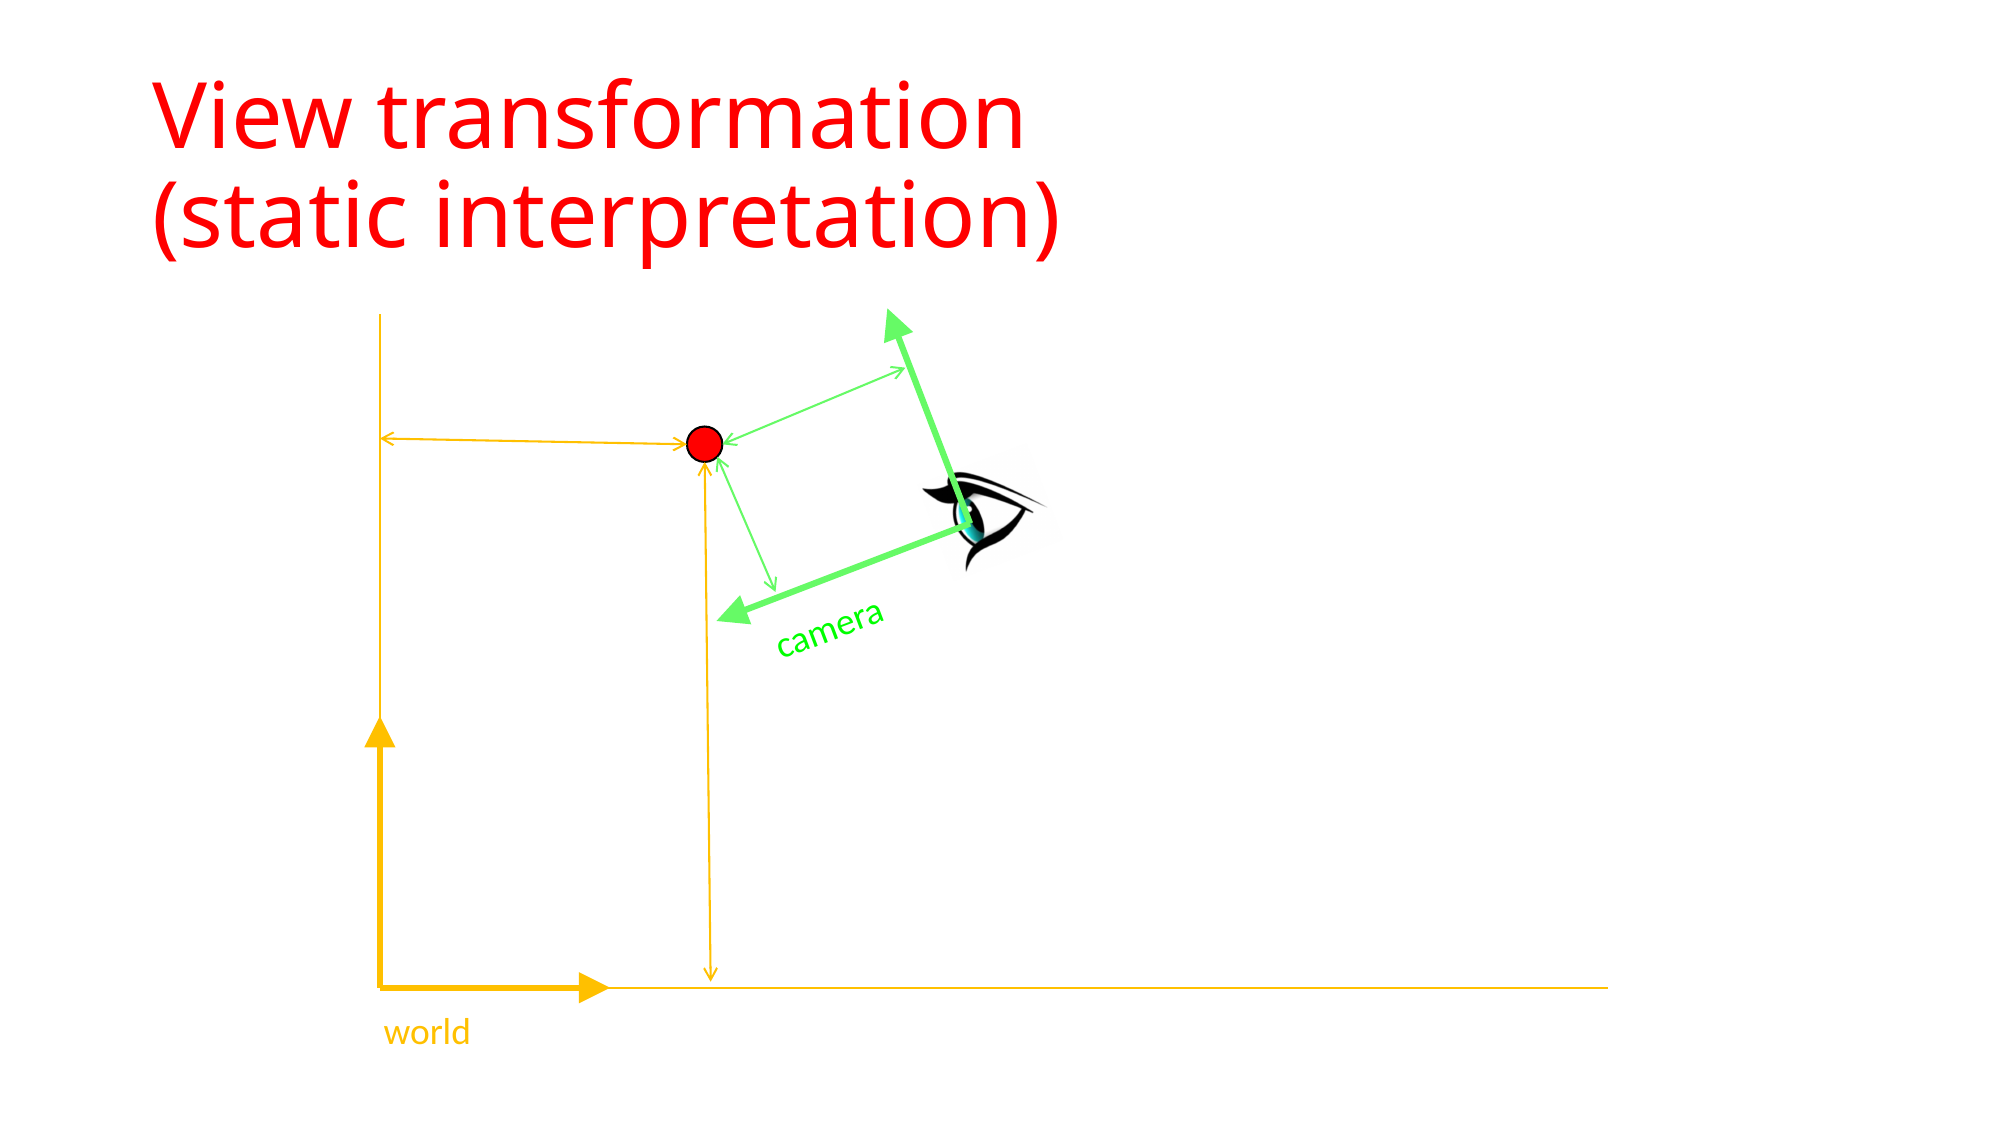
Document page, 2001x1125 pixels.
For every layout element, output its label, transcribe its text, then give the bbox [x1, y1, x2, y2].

text_box world [368, 999, 486, 1060]
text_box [704, 601, 711, 982]
title View transformation (static interpretation) [137, 59, 1863, 278]
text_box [722, 367, 906, 445]
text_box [717, 456, 776, 592]
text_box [380, 438, 686, 445]
text_box camera [751, 601, 906, 679]
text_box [686, 328, 918, 601]
picture [918, 444, 1062, 580]
